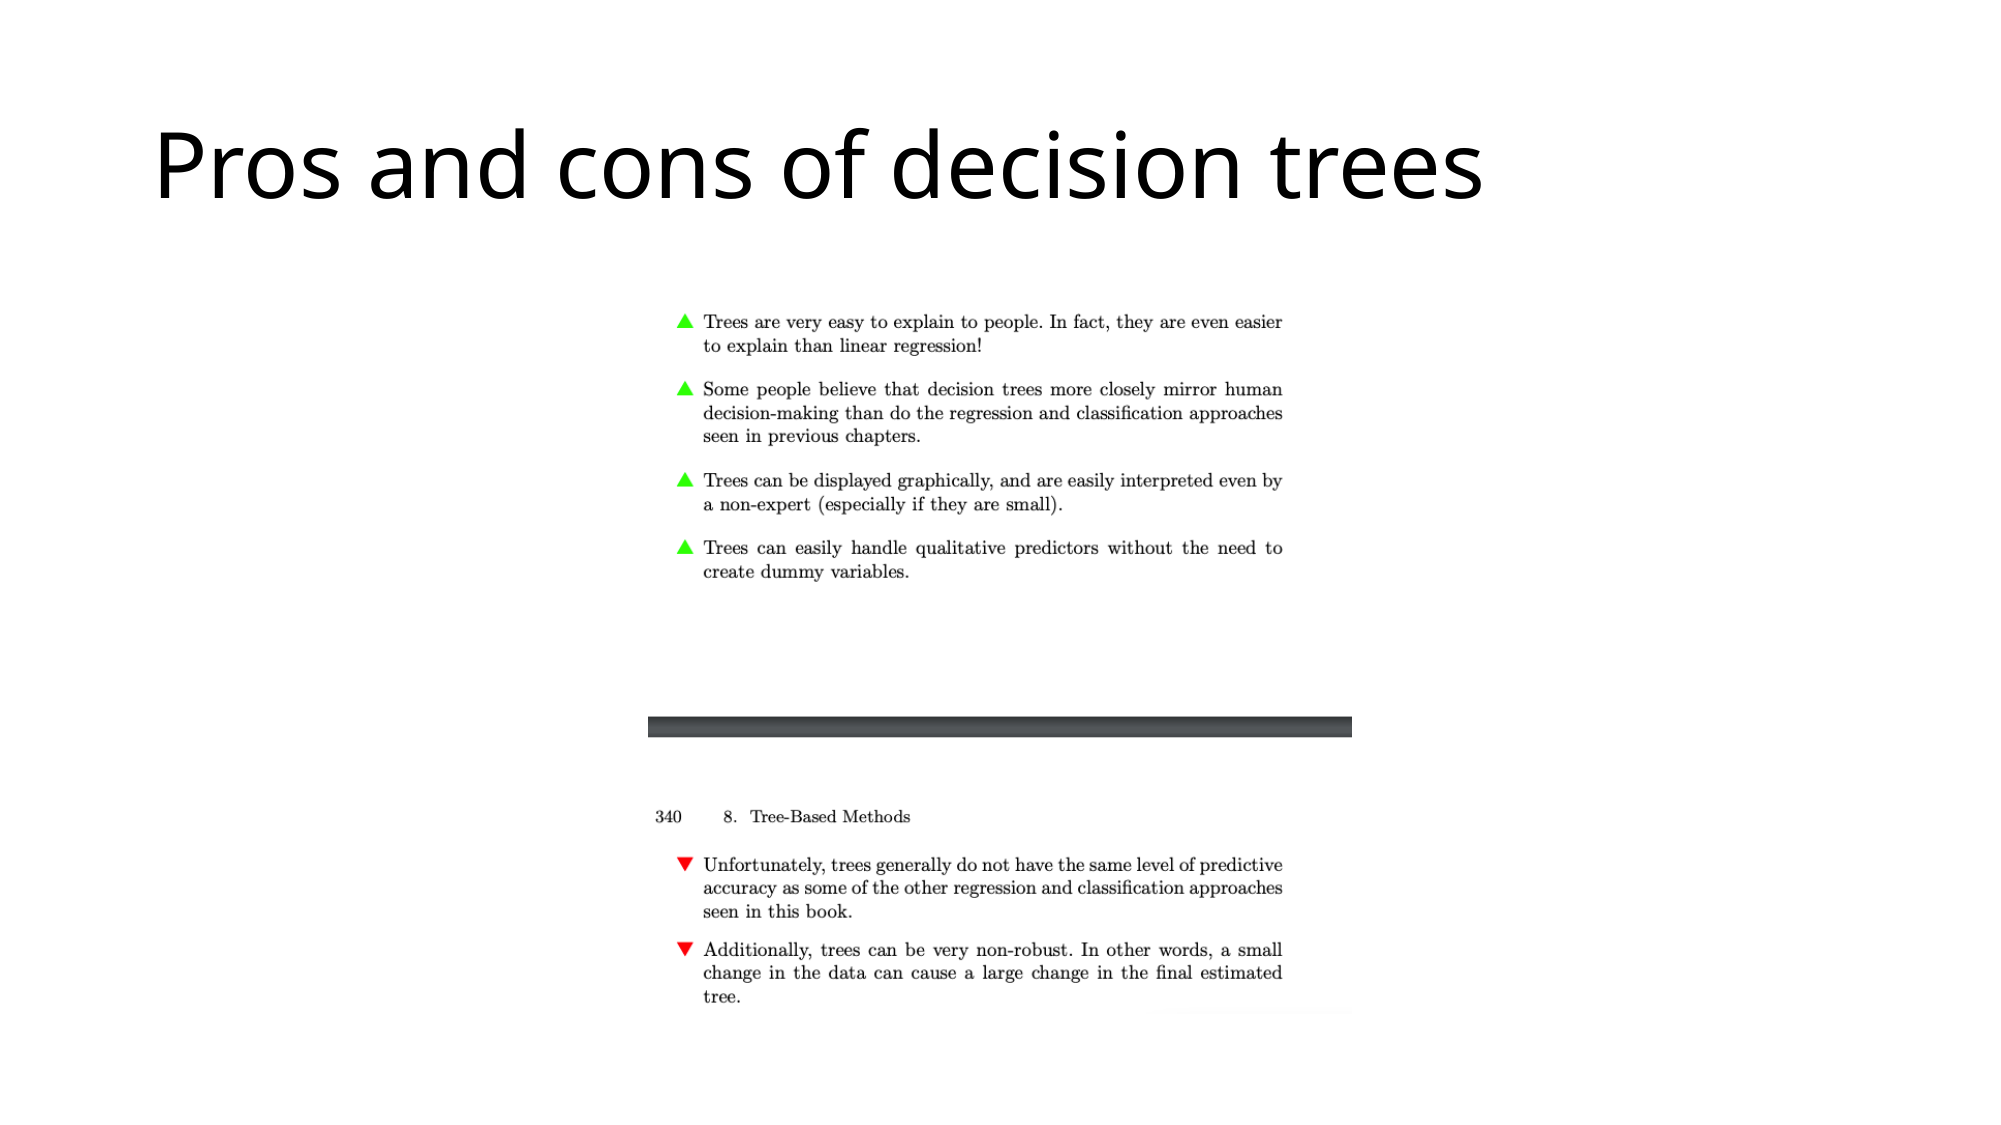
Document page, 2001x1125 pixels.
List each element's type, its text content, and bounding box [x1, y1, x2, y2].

title Pros and cons of decision trees [137, 59, 1863, 278]
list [648, 299, 1352, 1014]
